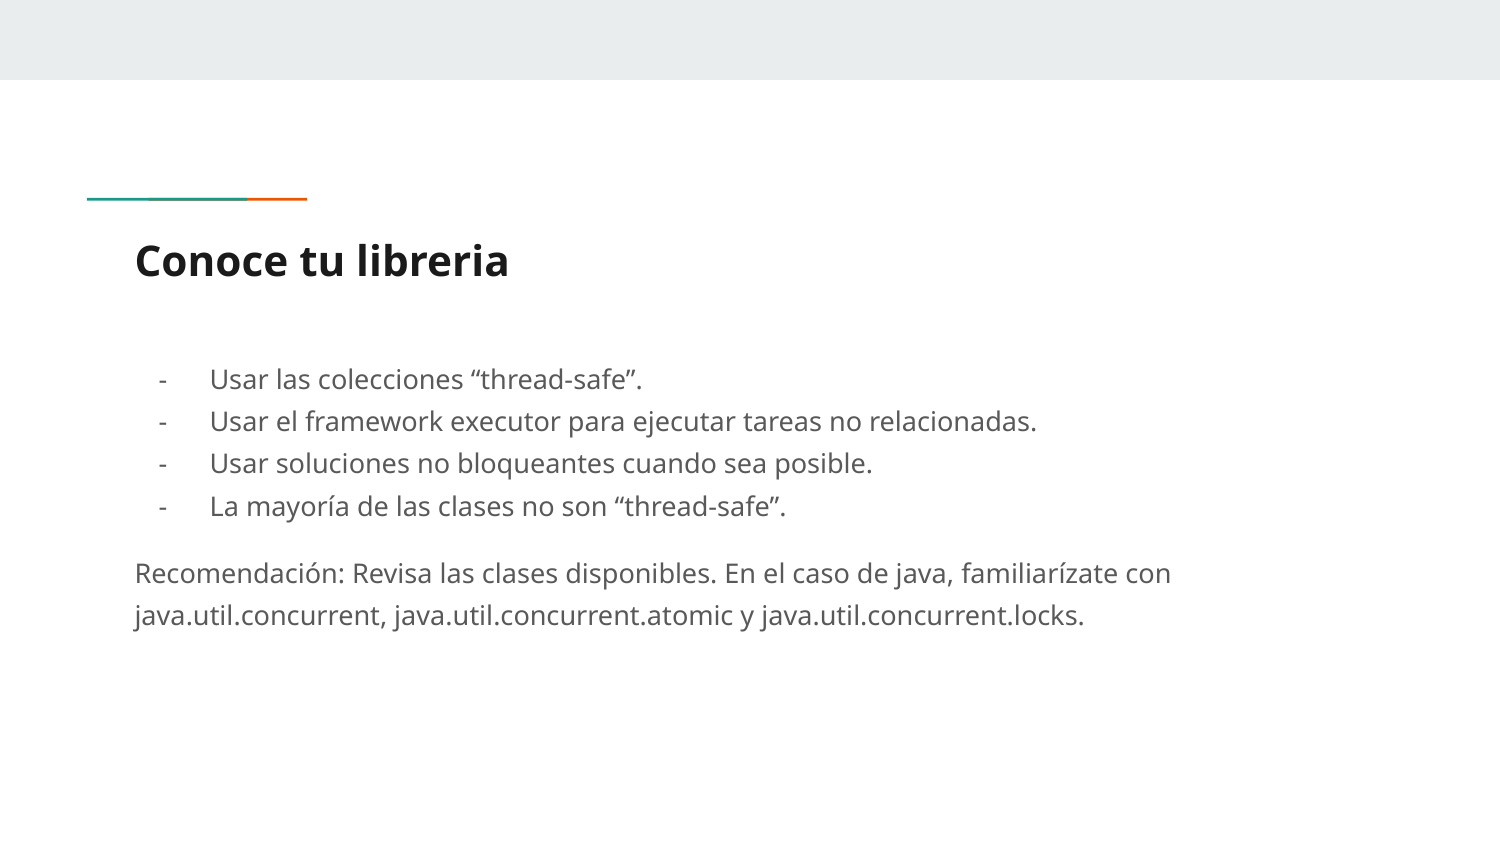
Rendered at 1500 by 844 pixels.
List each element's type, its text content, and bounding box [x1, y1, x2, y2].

title Conoce tu libreria [119, 216, 1381, 305]
list Usar las colecciones “thread-safe”. Usar el framework executor para ejecutar tareas no relacionadas. Usar soluciones no bloqueantes cuando sea posible. La mayoría de las clases no son “thread-safe”. Recomendación: Revisa las clases disponibles. En el caso de java, familiarízate con java.util.concurrent, java.util.concurrent.atomic y java.util.concurrent.locks. [119, 340, 1381, 712]
